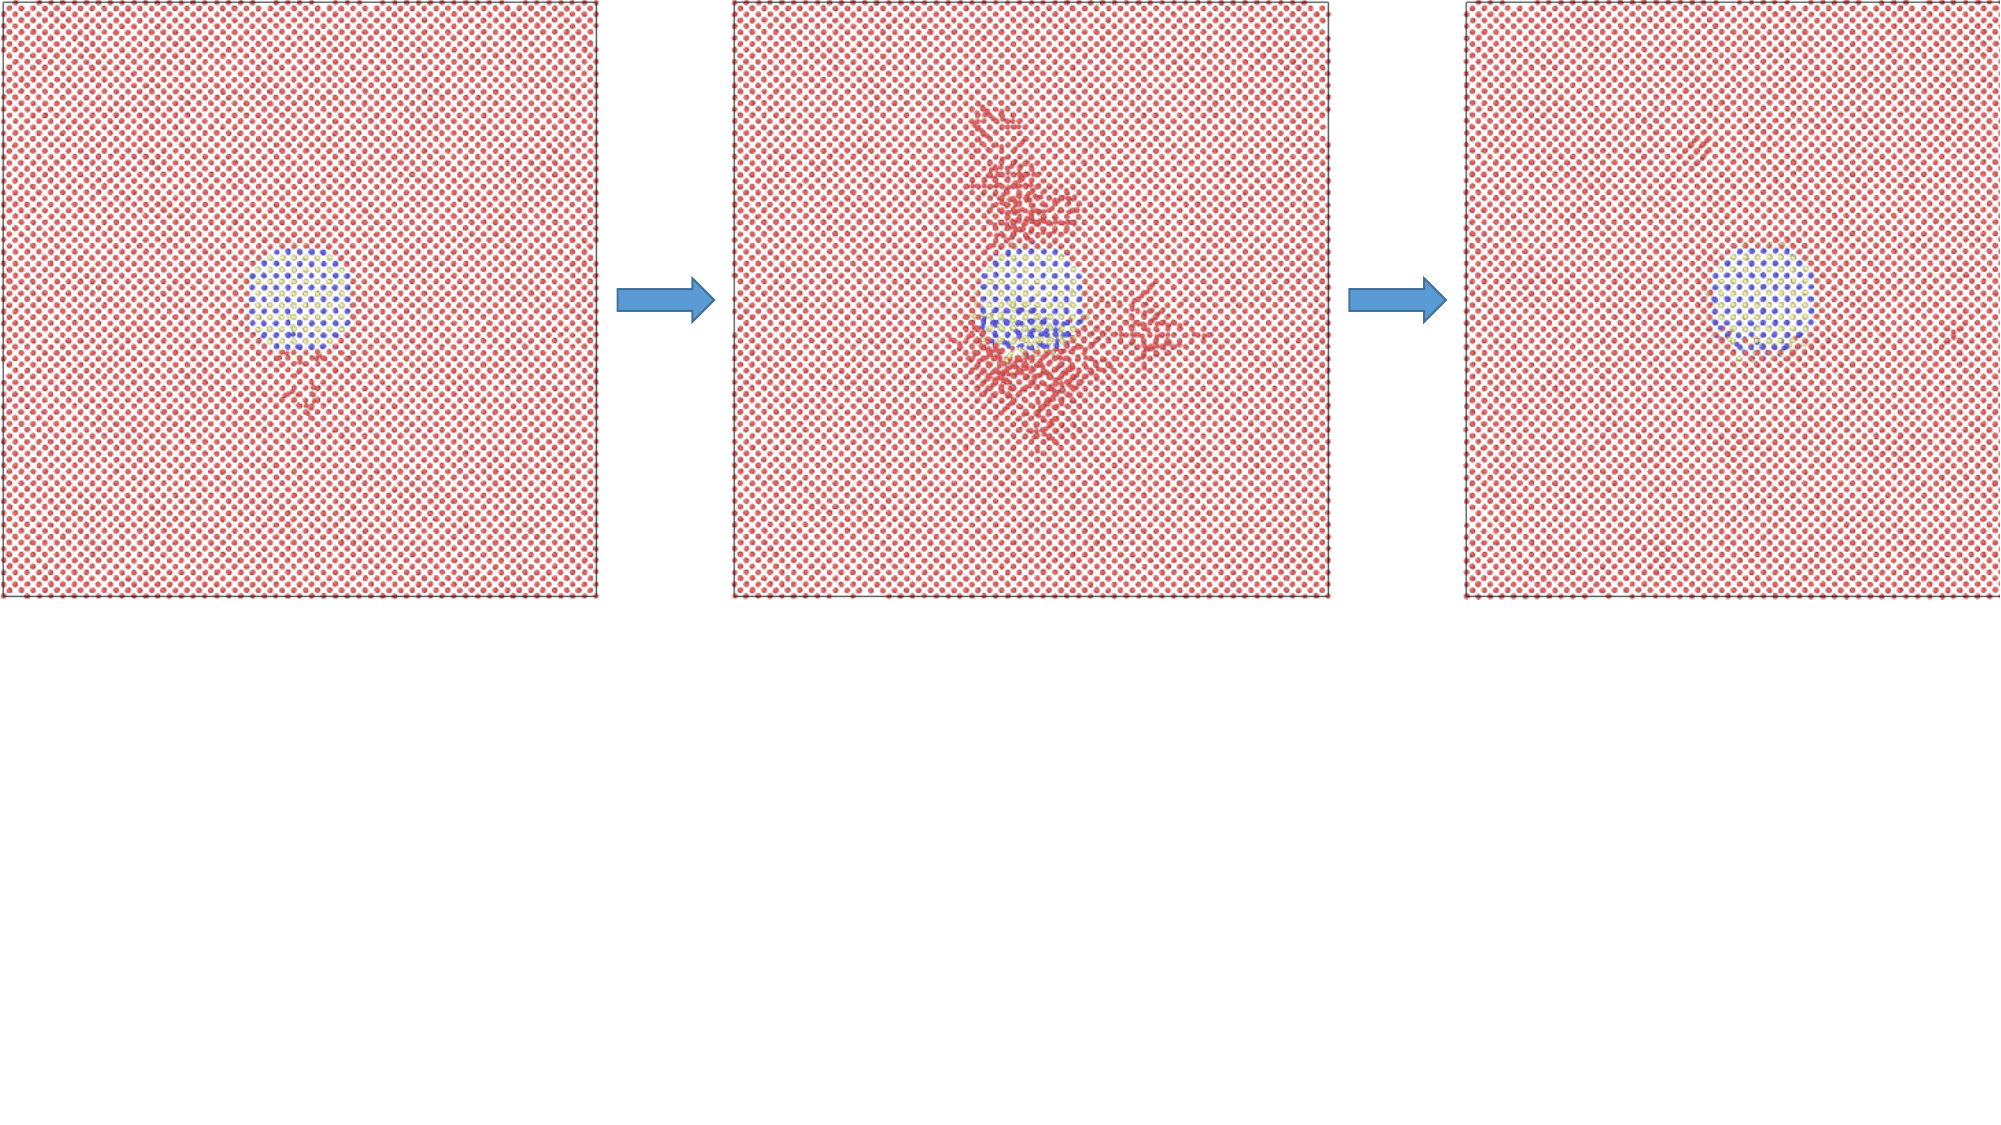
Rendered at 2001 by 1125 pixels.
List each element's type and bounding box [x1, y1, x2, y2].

picture [0, 0, 600, 600]
text_box [616, 275, 716, 325]
picture [731, 0, 1332, 600]
text_box [1348, 275, 1448, 325]
picture [1463, 0, 2000, 600]
